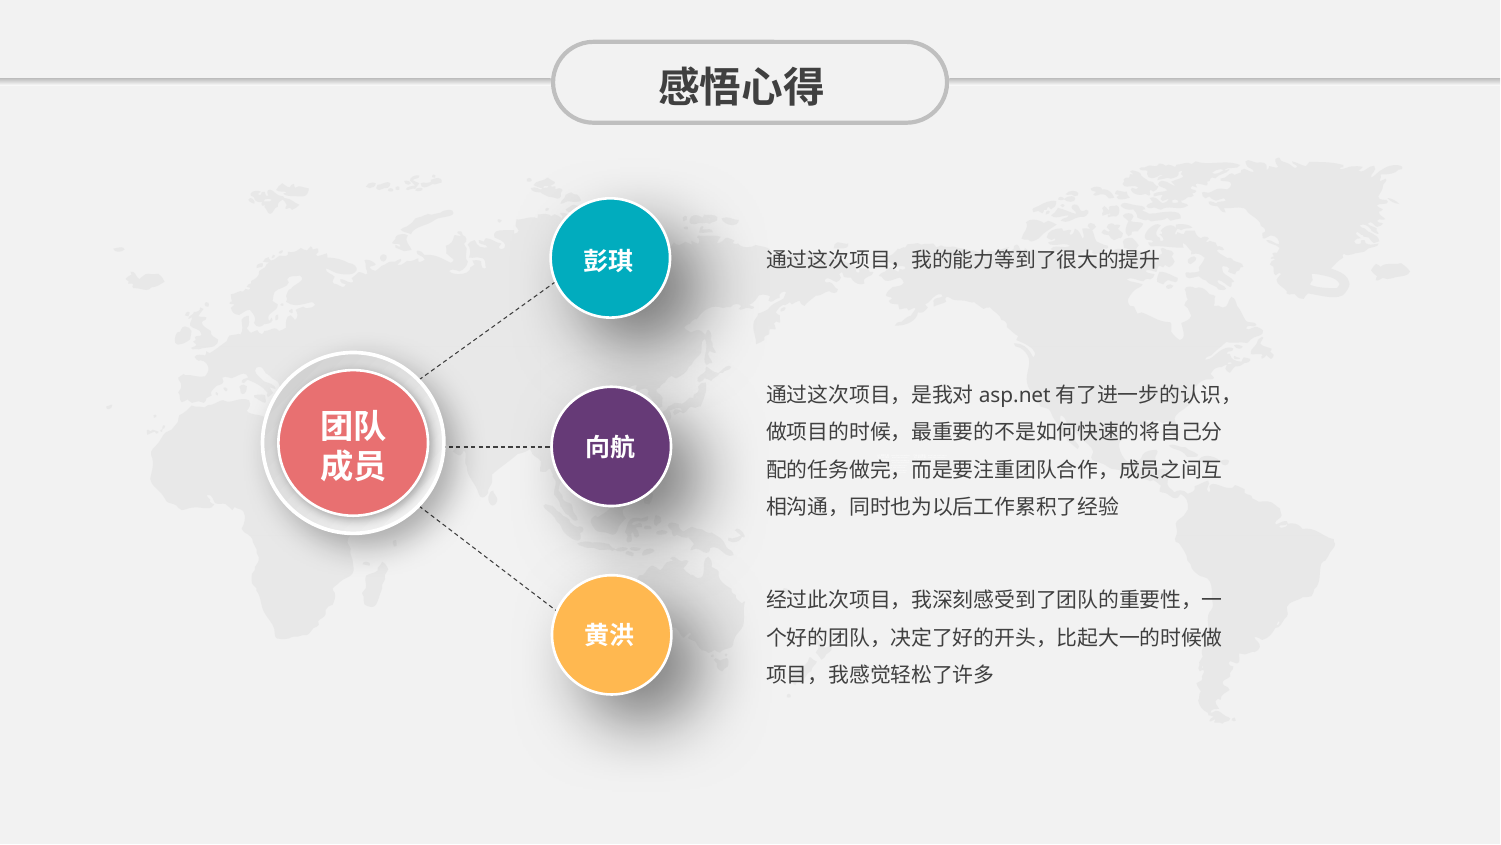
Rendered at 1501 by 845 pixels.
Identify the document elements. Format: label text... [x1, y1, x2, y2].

text_box 通过这次项目，我的能力等到了很大的提升 [750, 179, 1259, 326]
text_box 经过此次项目，我深刻感受到了团队的重要性，一个好的团队，决定了好的开头，比起大一的时候做项目，我感觉轻松了许多 [750, 557, 1259, 704]
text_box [262, 352, 444, 534]
text_box 通过这次项目，是我对asp.net有了进一步的认识，做项目的时候，最重要的不是如何快速的将自己分配的任务做完，而是要注重团队合作，成员之间互相沟通，同时也为以后工作累积了经验 [750, 370, 1259, 517]
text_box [419, 271, 572, 623]
text_box 感悟心得 [646, 55, 837, 117]
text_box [551, 386, 672, 507]
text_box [551, 575, 672, 695]
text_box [550, 198, 671, 318]
